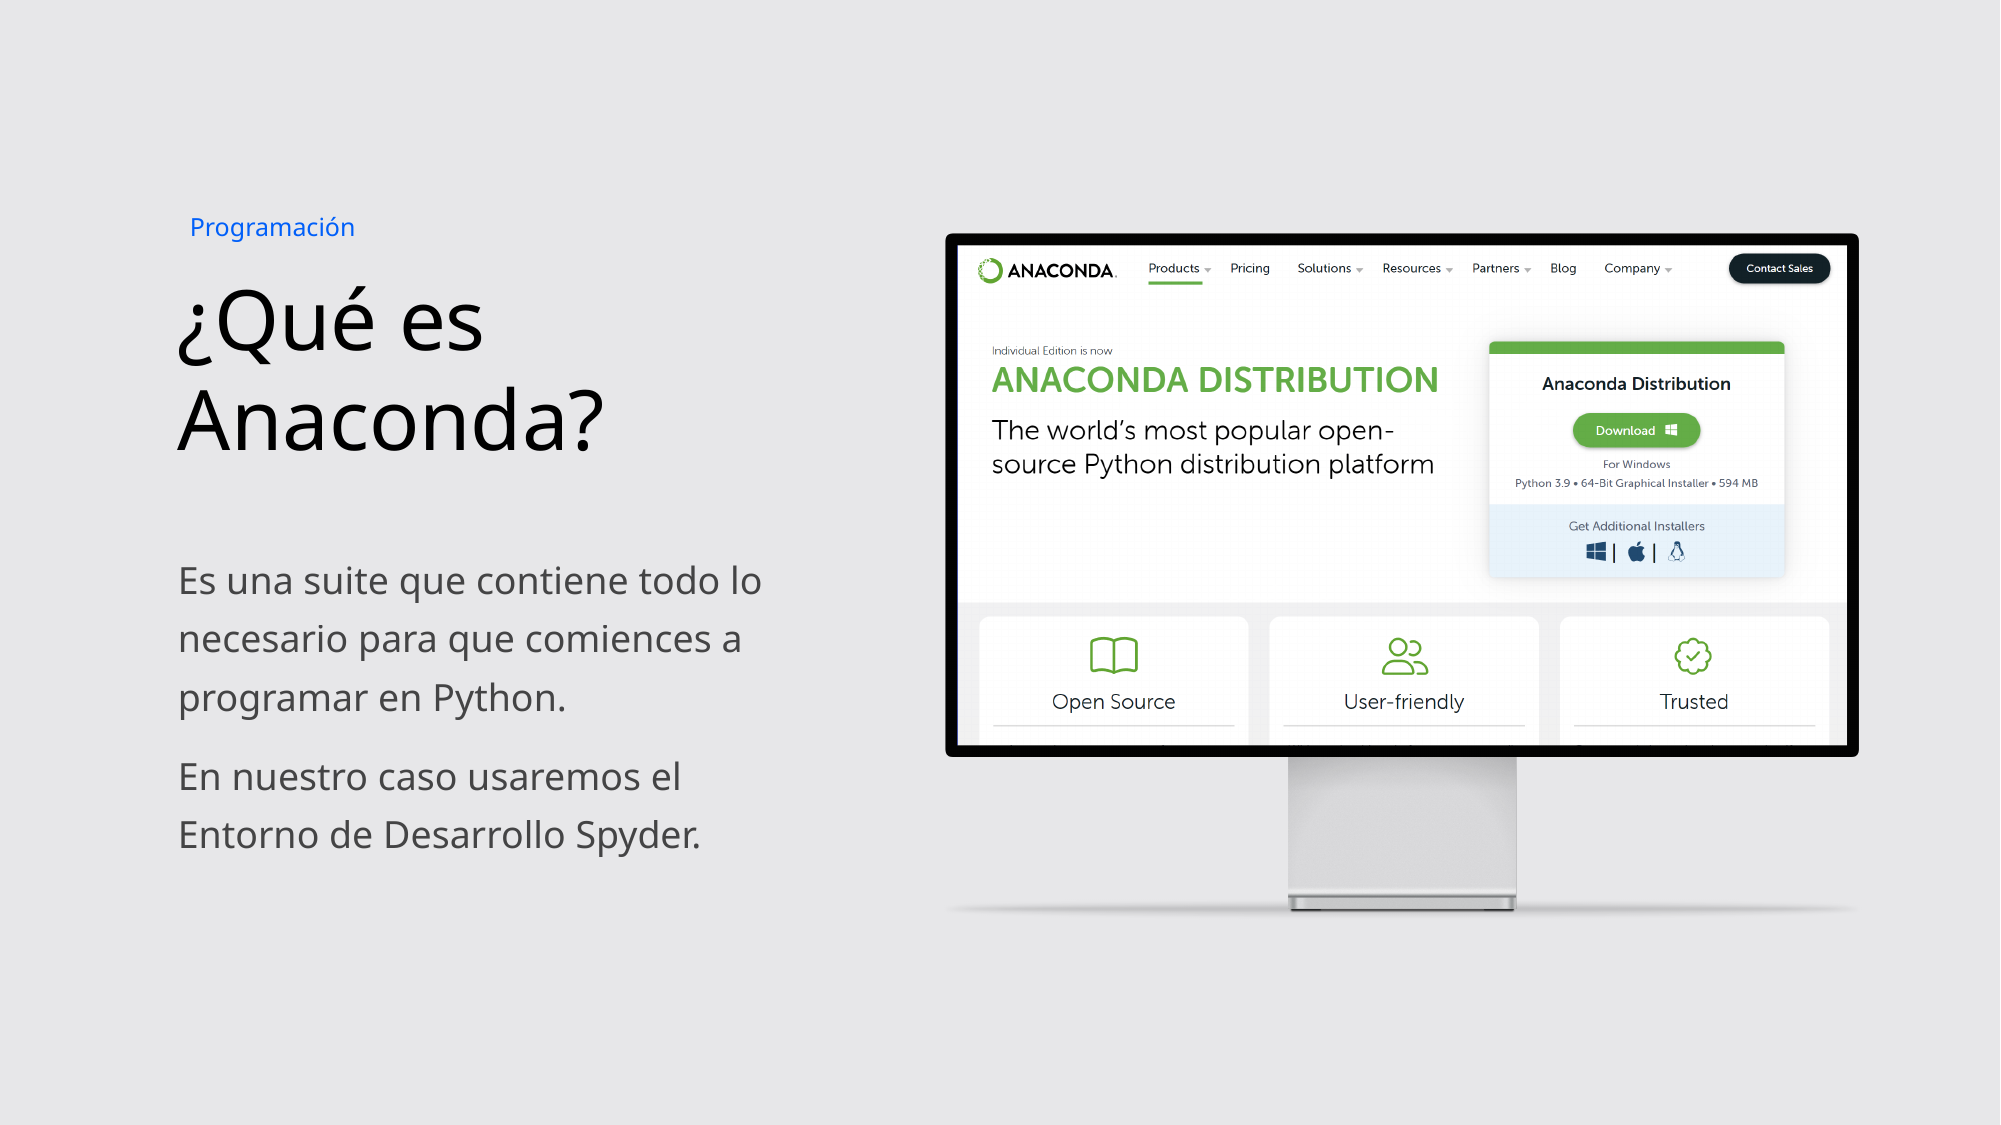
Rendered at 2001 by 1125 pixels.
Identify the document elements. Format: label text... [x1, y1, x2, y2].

text_box Programación [189, 198, 372, 250]
picture [935, 223, 1869, 928]
text_box Es una suite que contiene todo lo necesario para que comiences a programar en Python. En nuestro caso usaremos el Entorno de Desarrollo Spyder. [177, 535, 798, 864]
text_box ¿Qué es Anaconda? [177, 259, 783, 475]
